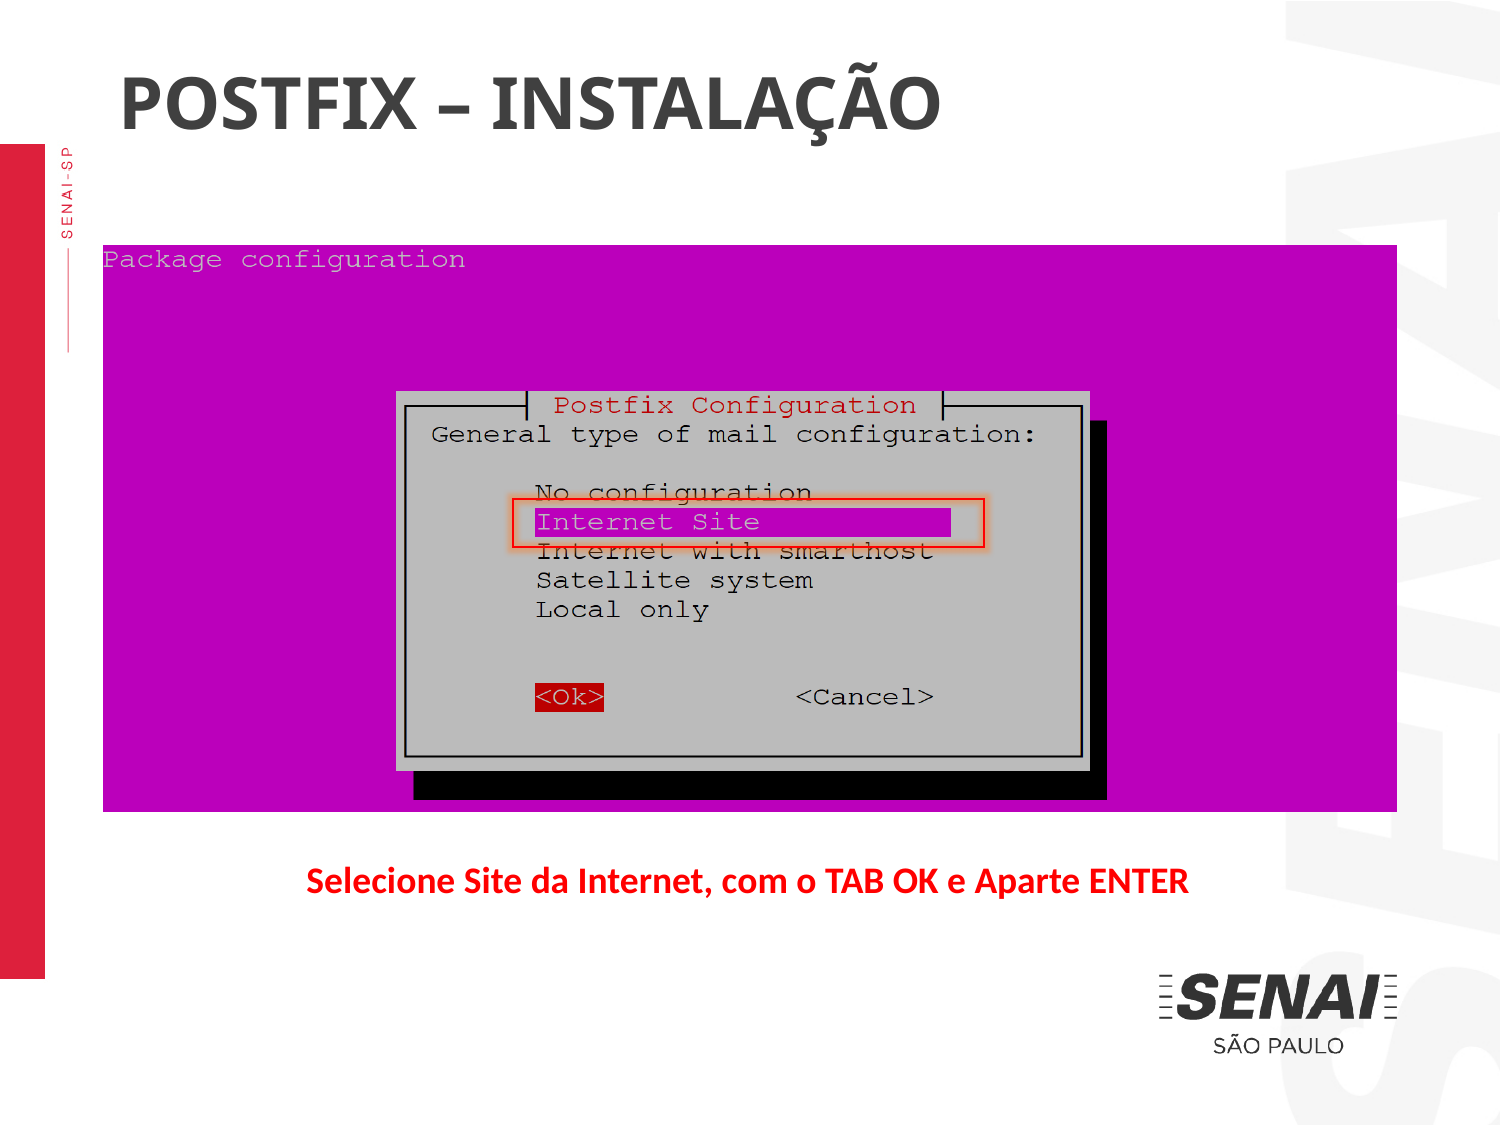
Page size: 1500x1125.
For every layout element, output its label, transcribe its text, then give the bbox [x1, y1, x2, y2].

text_box Selecione Site da Internet, com o TAB OK e Aparte ENTER [291, 848, 1206, 909]
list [103, 245, 1397, 812]
picture [0, 0, 1500, 1125]
list POSTFIX – INSTALAÇÃO [103, 59, 1286, 153]
